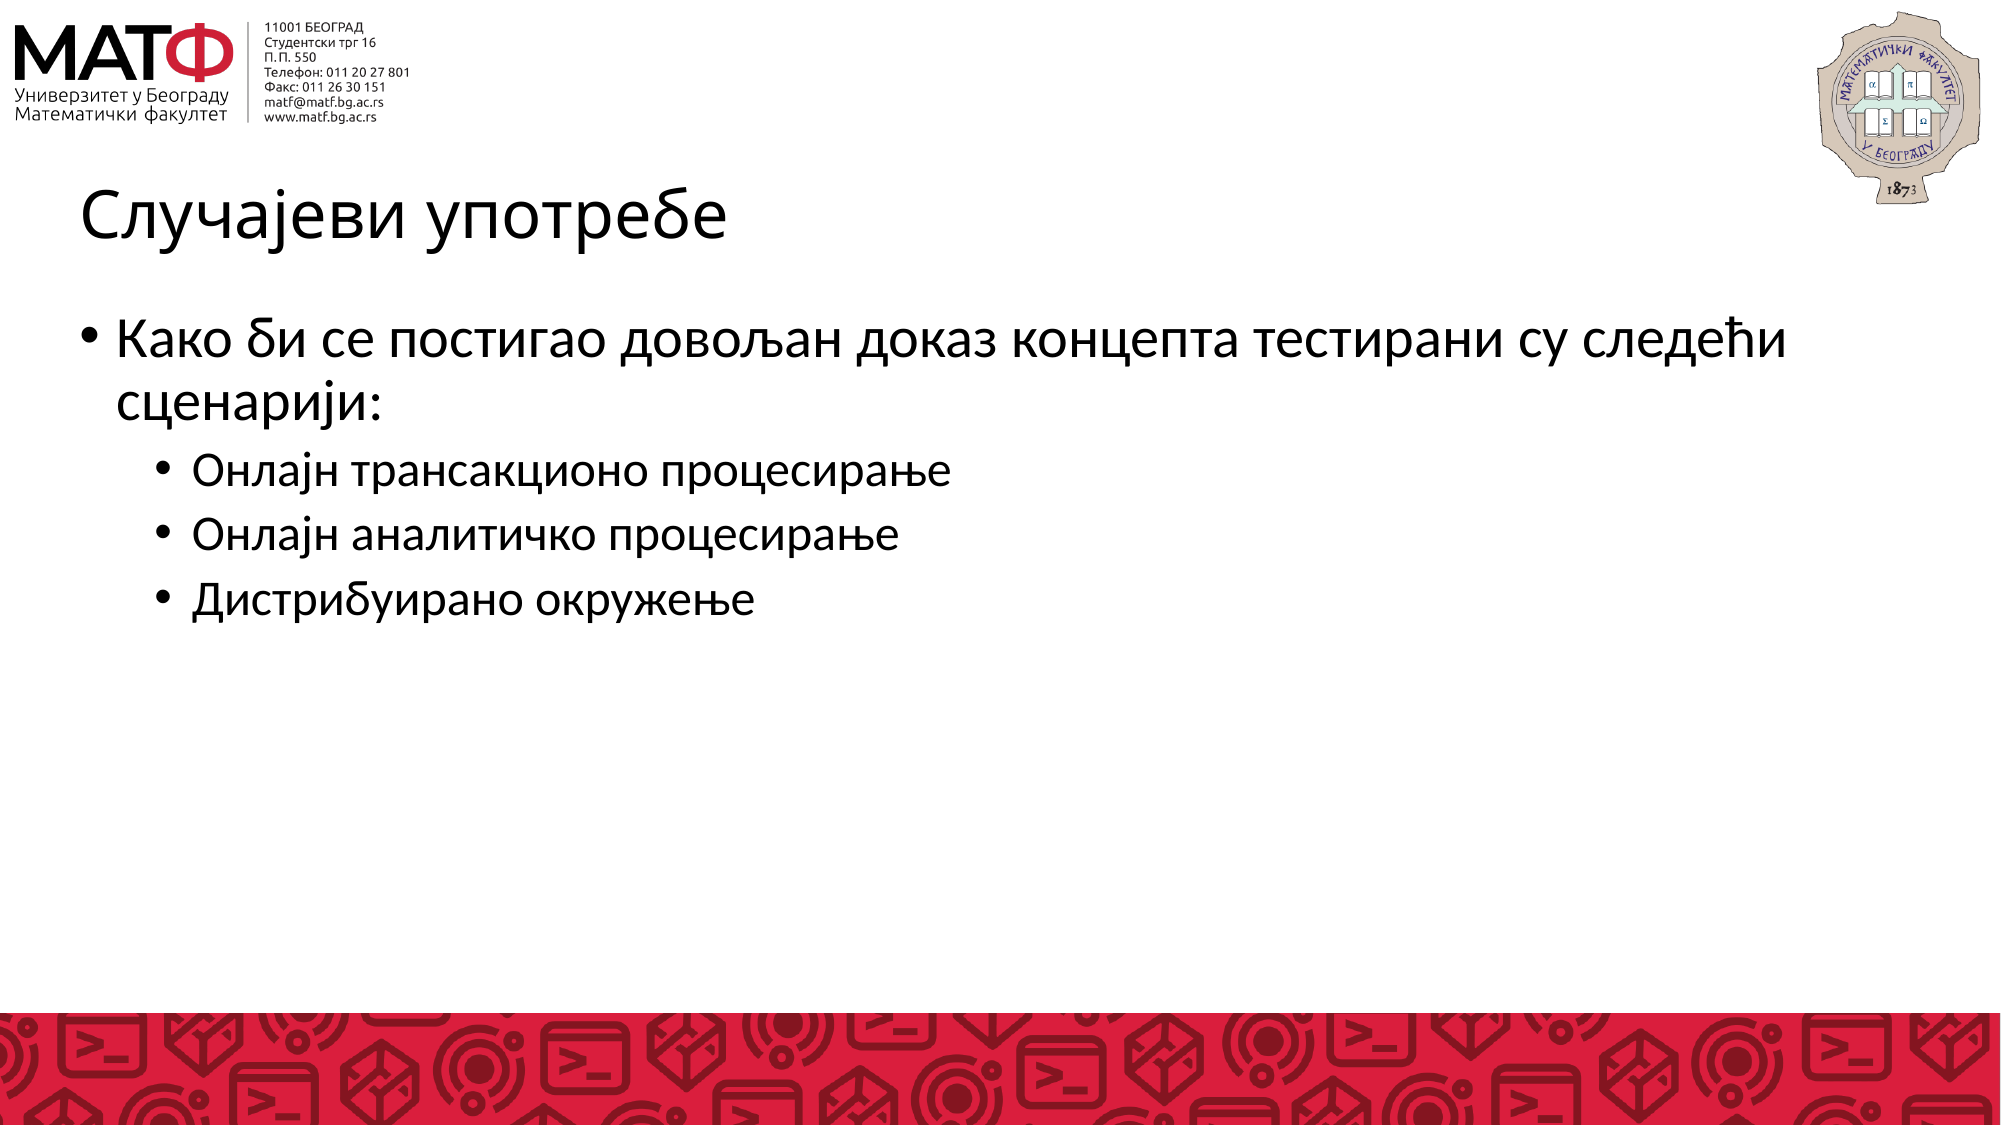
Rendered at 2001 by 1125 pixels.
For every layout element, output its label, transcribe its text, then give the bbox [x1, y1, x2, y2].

list Како би се постигао довољан доказ концепта тестирани су следећи сценарији: Онлајн трансакционо процесирање Онлајн аналитичко процесирање Дистрибуирано окружење [64, 299, 1863, 1014]
picture [0, 0, 435, 147]
title Случајеви употребе [64, 155, 1863, 278]
picture [1801, 0, 1995, 225]
picture [0, 1013, 2001, 1125]
